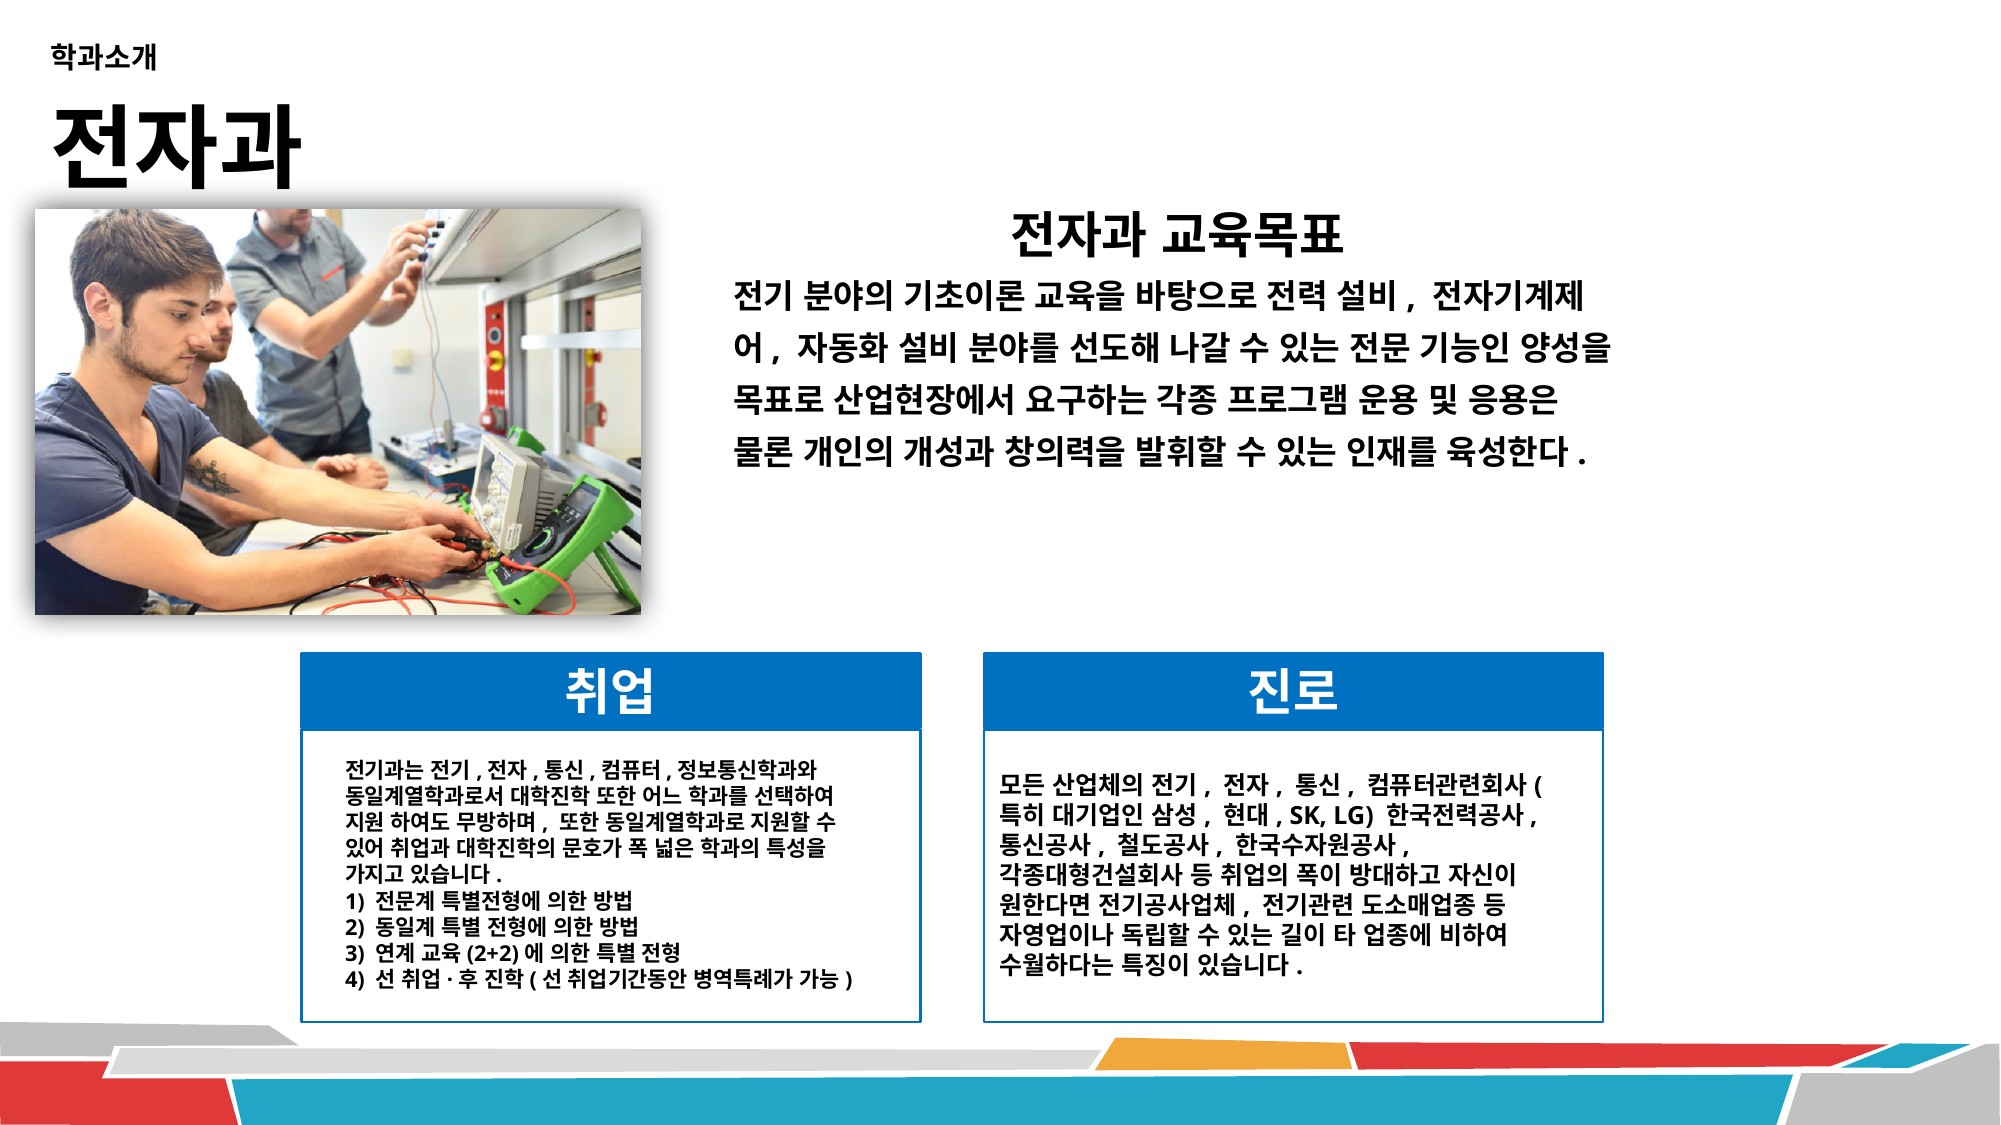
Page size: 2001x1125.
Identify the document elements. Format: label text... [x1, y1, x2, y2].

text_box 진로 [983, 652, 1604, 728]
text_box 학과소개 [35, 31, 254, 82]
text_box 전자과 교육목표 전기 분야의 기초이론 교육을 바탕으로 전력 설비, 전자기계제어, 자동화 설비 분야를 선도해 나갈 수 있는 전문 기능인 양성을 목표로 산업현장에서 요구하는 각종 프로그램 운용 및 응용은 물론 개인의 개성과 창의력을 발휘할 수 있는 인재를 육성한다. [718, 178, 1638, 479]
text_box 전기과는 전기,전자,통신,컴퓨터,정보통신학과와 동일계열학과로서 대학진학 또한 어느 학과를 선택하여 지원 하여도 무방하며, 또한 동일계열학과로 지원할 수 있어 취업과 대학진학의 문호가 폭 넓은 학과의 특성을 가지고 있습니다. 1) 전문계 특별전형에 의한 방법 2) 동일계 특별 전형에 의한 방법 3) 연계 교육(2+2)에 의한 특별 전형 4) 선 취업·후 진학(선 취업기간동안 병역특례가 가능) [330, 748, 892, 1000]
text_box 전자과 [35, 82, 375, 190]
text_box [983, 728, 1604, 1023]
text_box 취업 [300, 652, 922, 728]
picture [35, 209, 642, 615]
text_box [300, 728, 922, 1023]
text_box 모든 산업체의 전기, 전자, 통신, 컴퓨터관련회사(특히 대기업인 삼성, 현대, SK, LG) 한국전력공사, 통신공사, 철도공사, 한국수자원공사, 각종대형건설회사 등 취업의 폭이 방대하고 자신이 원한다면 전기공사업체, 전기관련 도소매업종 등 자영업이나 독립할 수 있는 길이 타 업종에 비하여 수월하다는 특징이 있습니다. [985, 762, 1604, 987]
